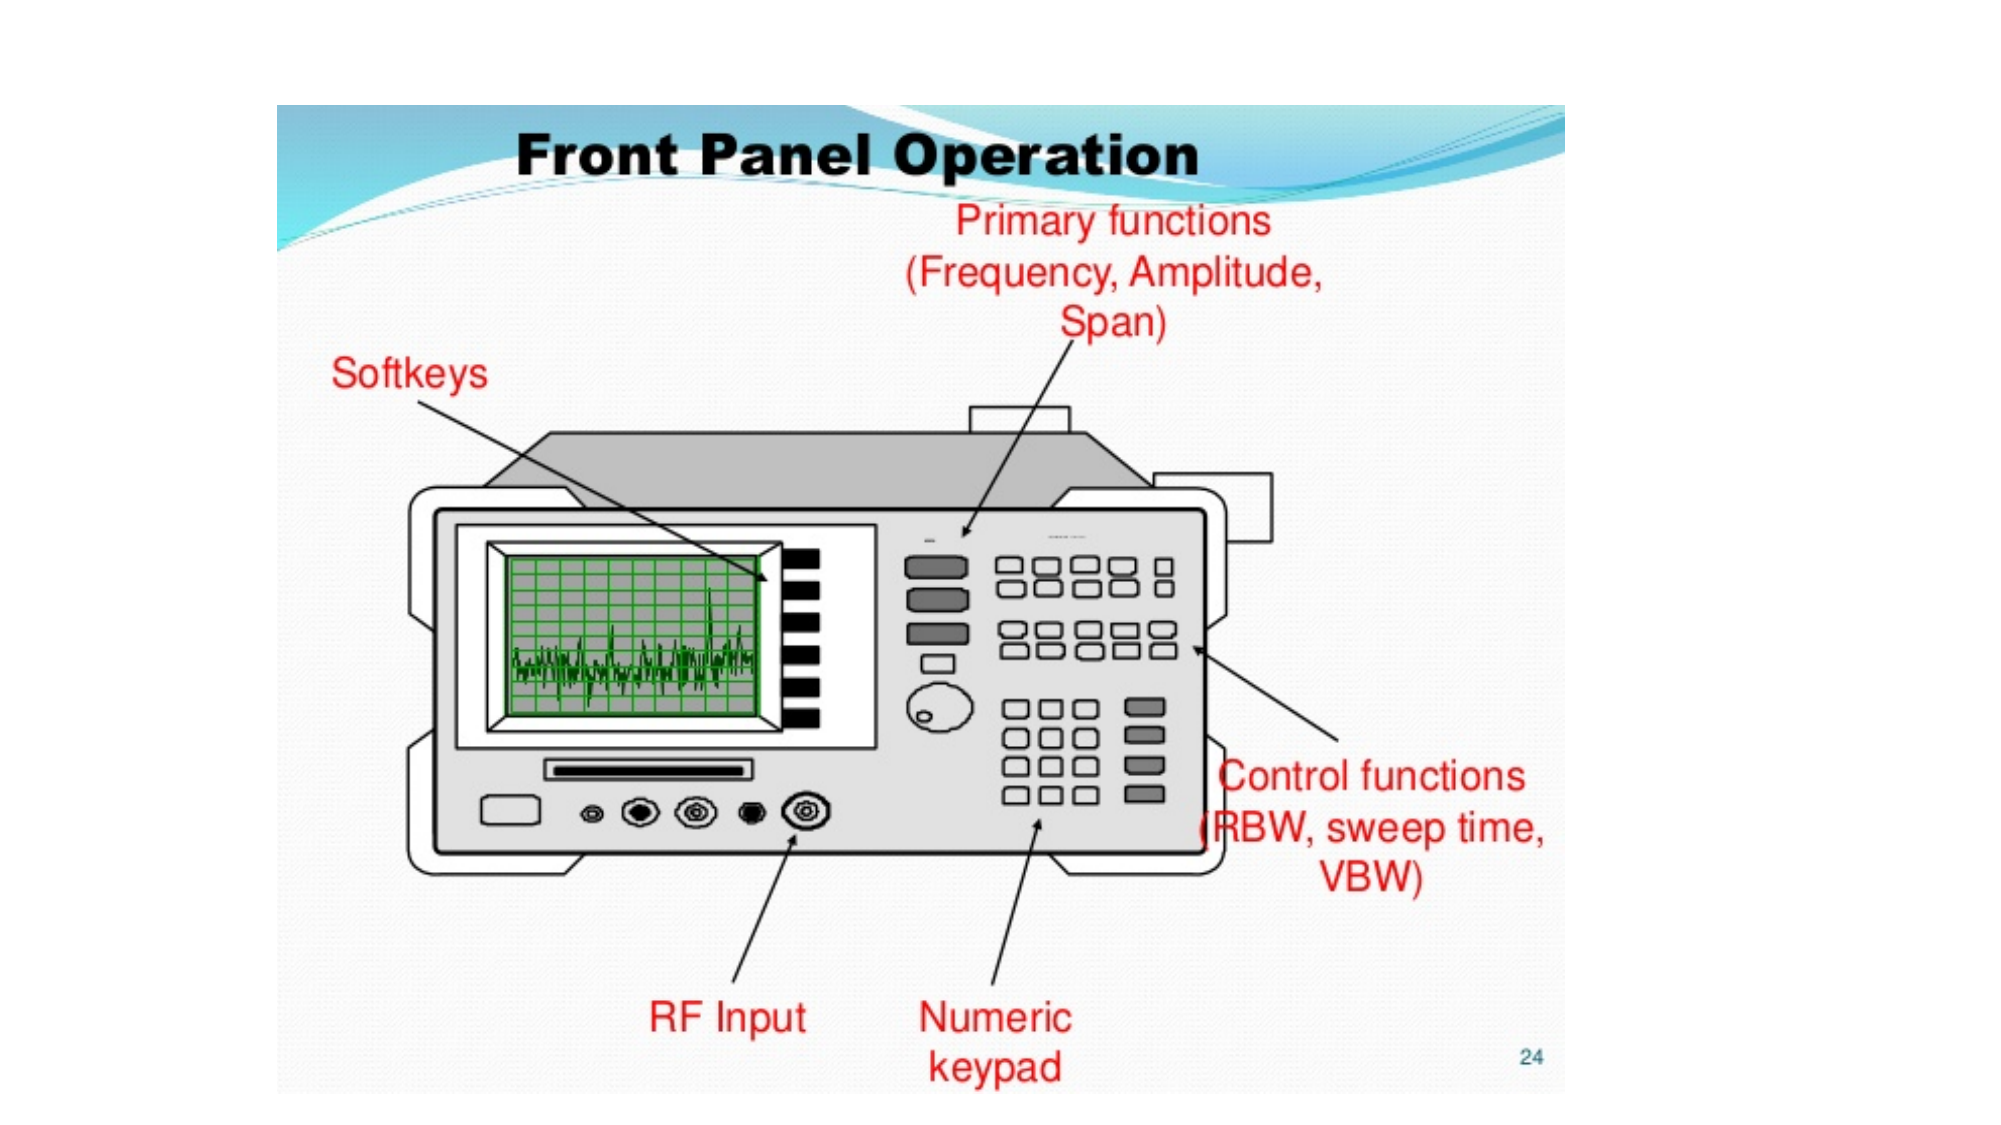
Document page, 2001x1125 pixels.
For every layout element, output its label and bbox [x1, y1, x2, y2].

list [277, 105, 1565, 1094]
